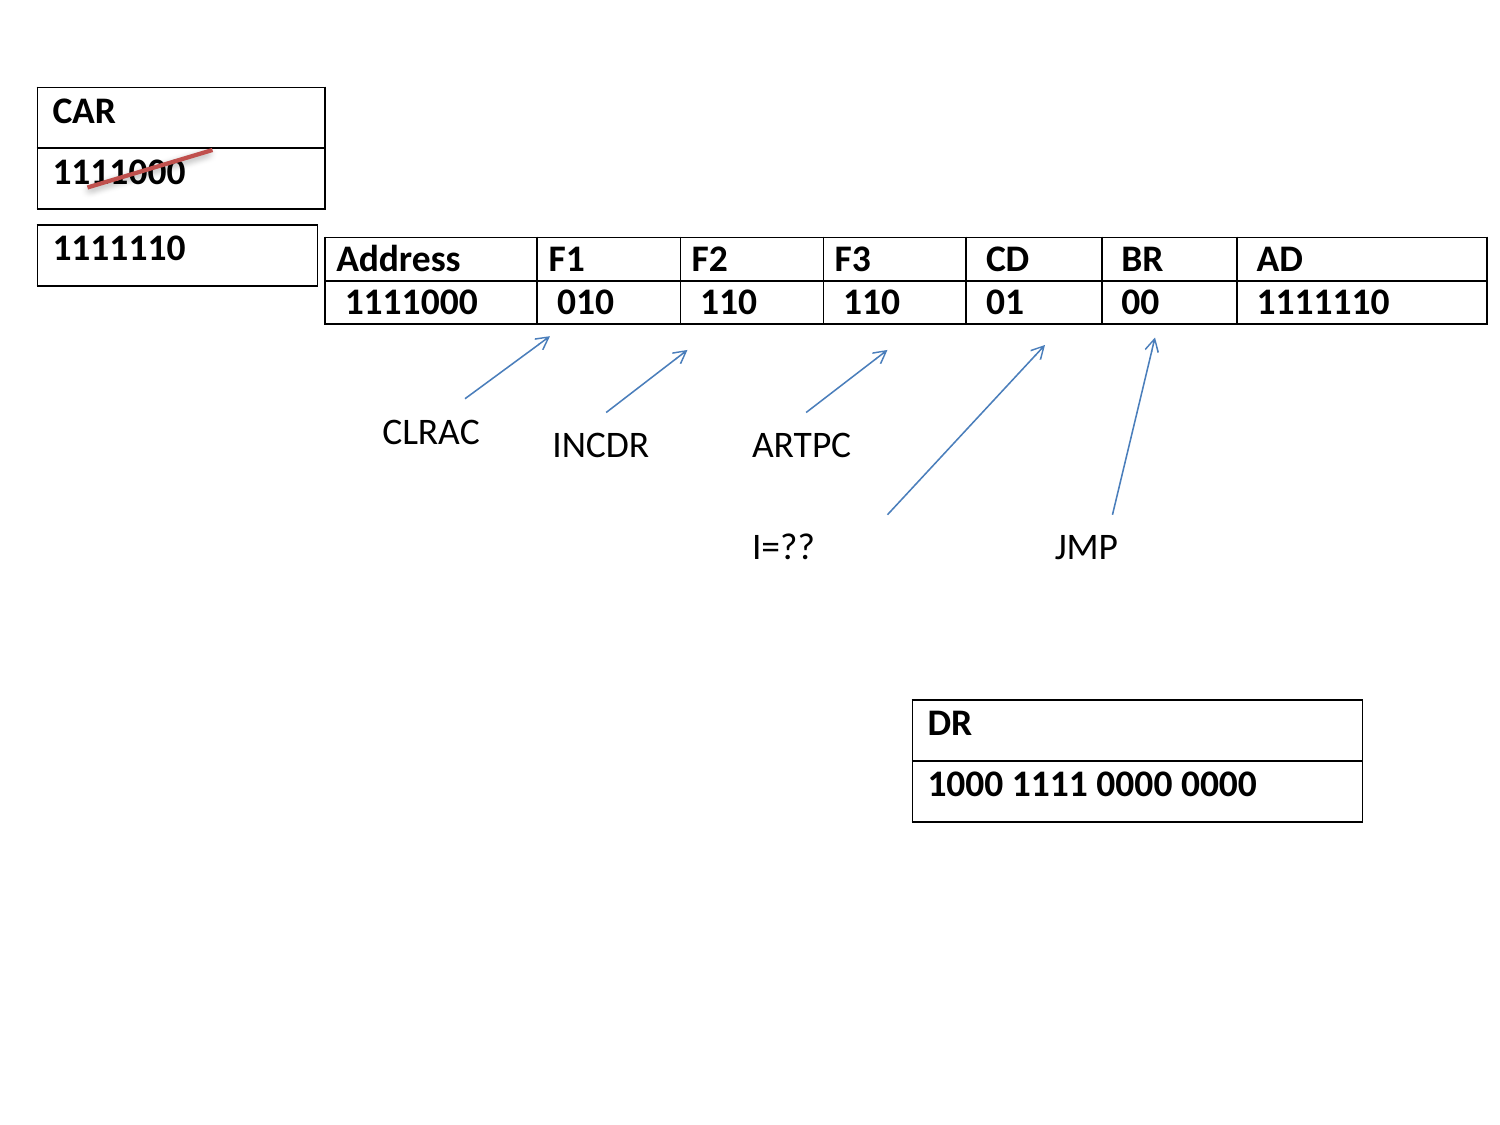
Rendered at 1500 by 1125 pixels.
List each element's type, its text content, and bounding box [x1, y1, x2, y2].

table_header Address [326, 238, 536, 280]
text_box CLRAC [367, 399, 513, 460]
text_box I=?? [737, 514, 948, 575]
table_cell 01 [967, 282, 1101, 323]
table_header DR [913, 701, 1362, 760]
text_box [887, 344, 1046, 515]
table_cell 1111110 [1238, 282, 1486, 323]
table_cell 00 [1103, 282, 1236, 323]
table_header 1111110 [38, 226, 317, 285]
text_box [1112, 337, 1156, 515]
text_box INCDR [537, 412, 675, 473]
table_cell 1111000 [326, 282, 536, 323]
table_header CAR [38, 88, 324, 147]
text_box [805, 349, 882, 413]
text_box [87, 149, 213, 188]
text_box JMP [1040, 514, 1185, 575]
table_cell 110 [681, 282, 823, 323]
table_header BR [1103, 238, 1236, 280]
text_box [464, 335, 551, 399]
text_box ARTPC [737, 412, 875, 473]
table_cell 1111000 [38, 149, 324, 208]
table_cell 110 [824, 282, 965, 323]
table_header F3 [824, 238, 965, 280]
table_cell 010 [538, 282, 680, 323]
table_header CD [967, 238, 1101, 280]
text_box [605, 349, 688, 413]
table_header F1 [538, 238, 680, 280]
table_cell 1000 1111 0000 0000 [913, 762, 1362, 821]
table_header F2 [681, 238, 823, 280]
table_header AD [1238, 238, 1486, 280]
